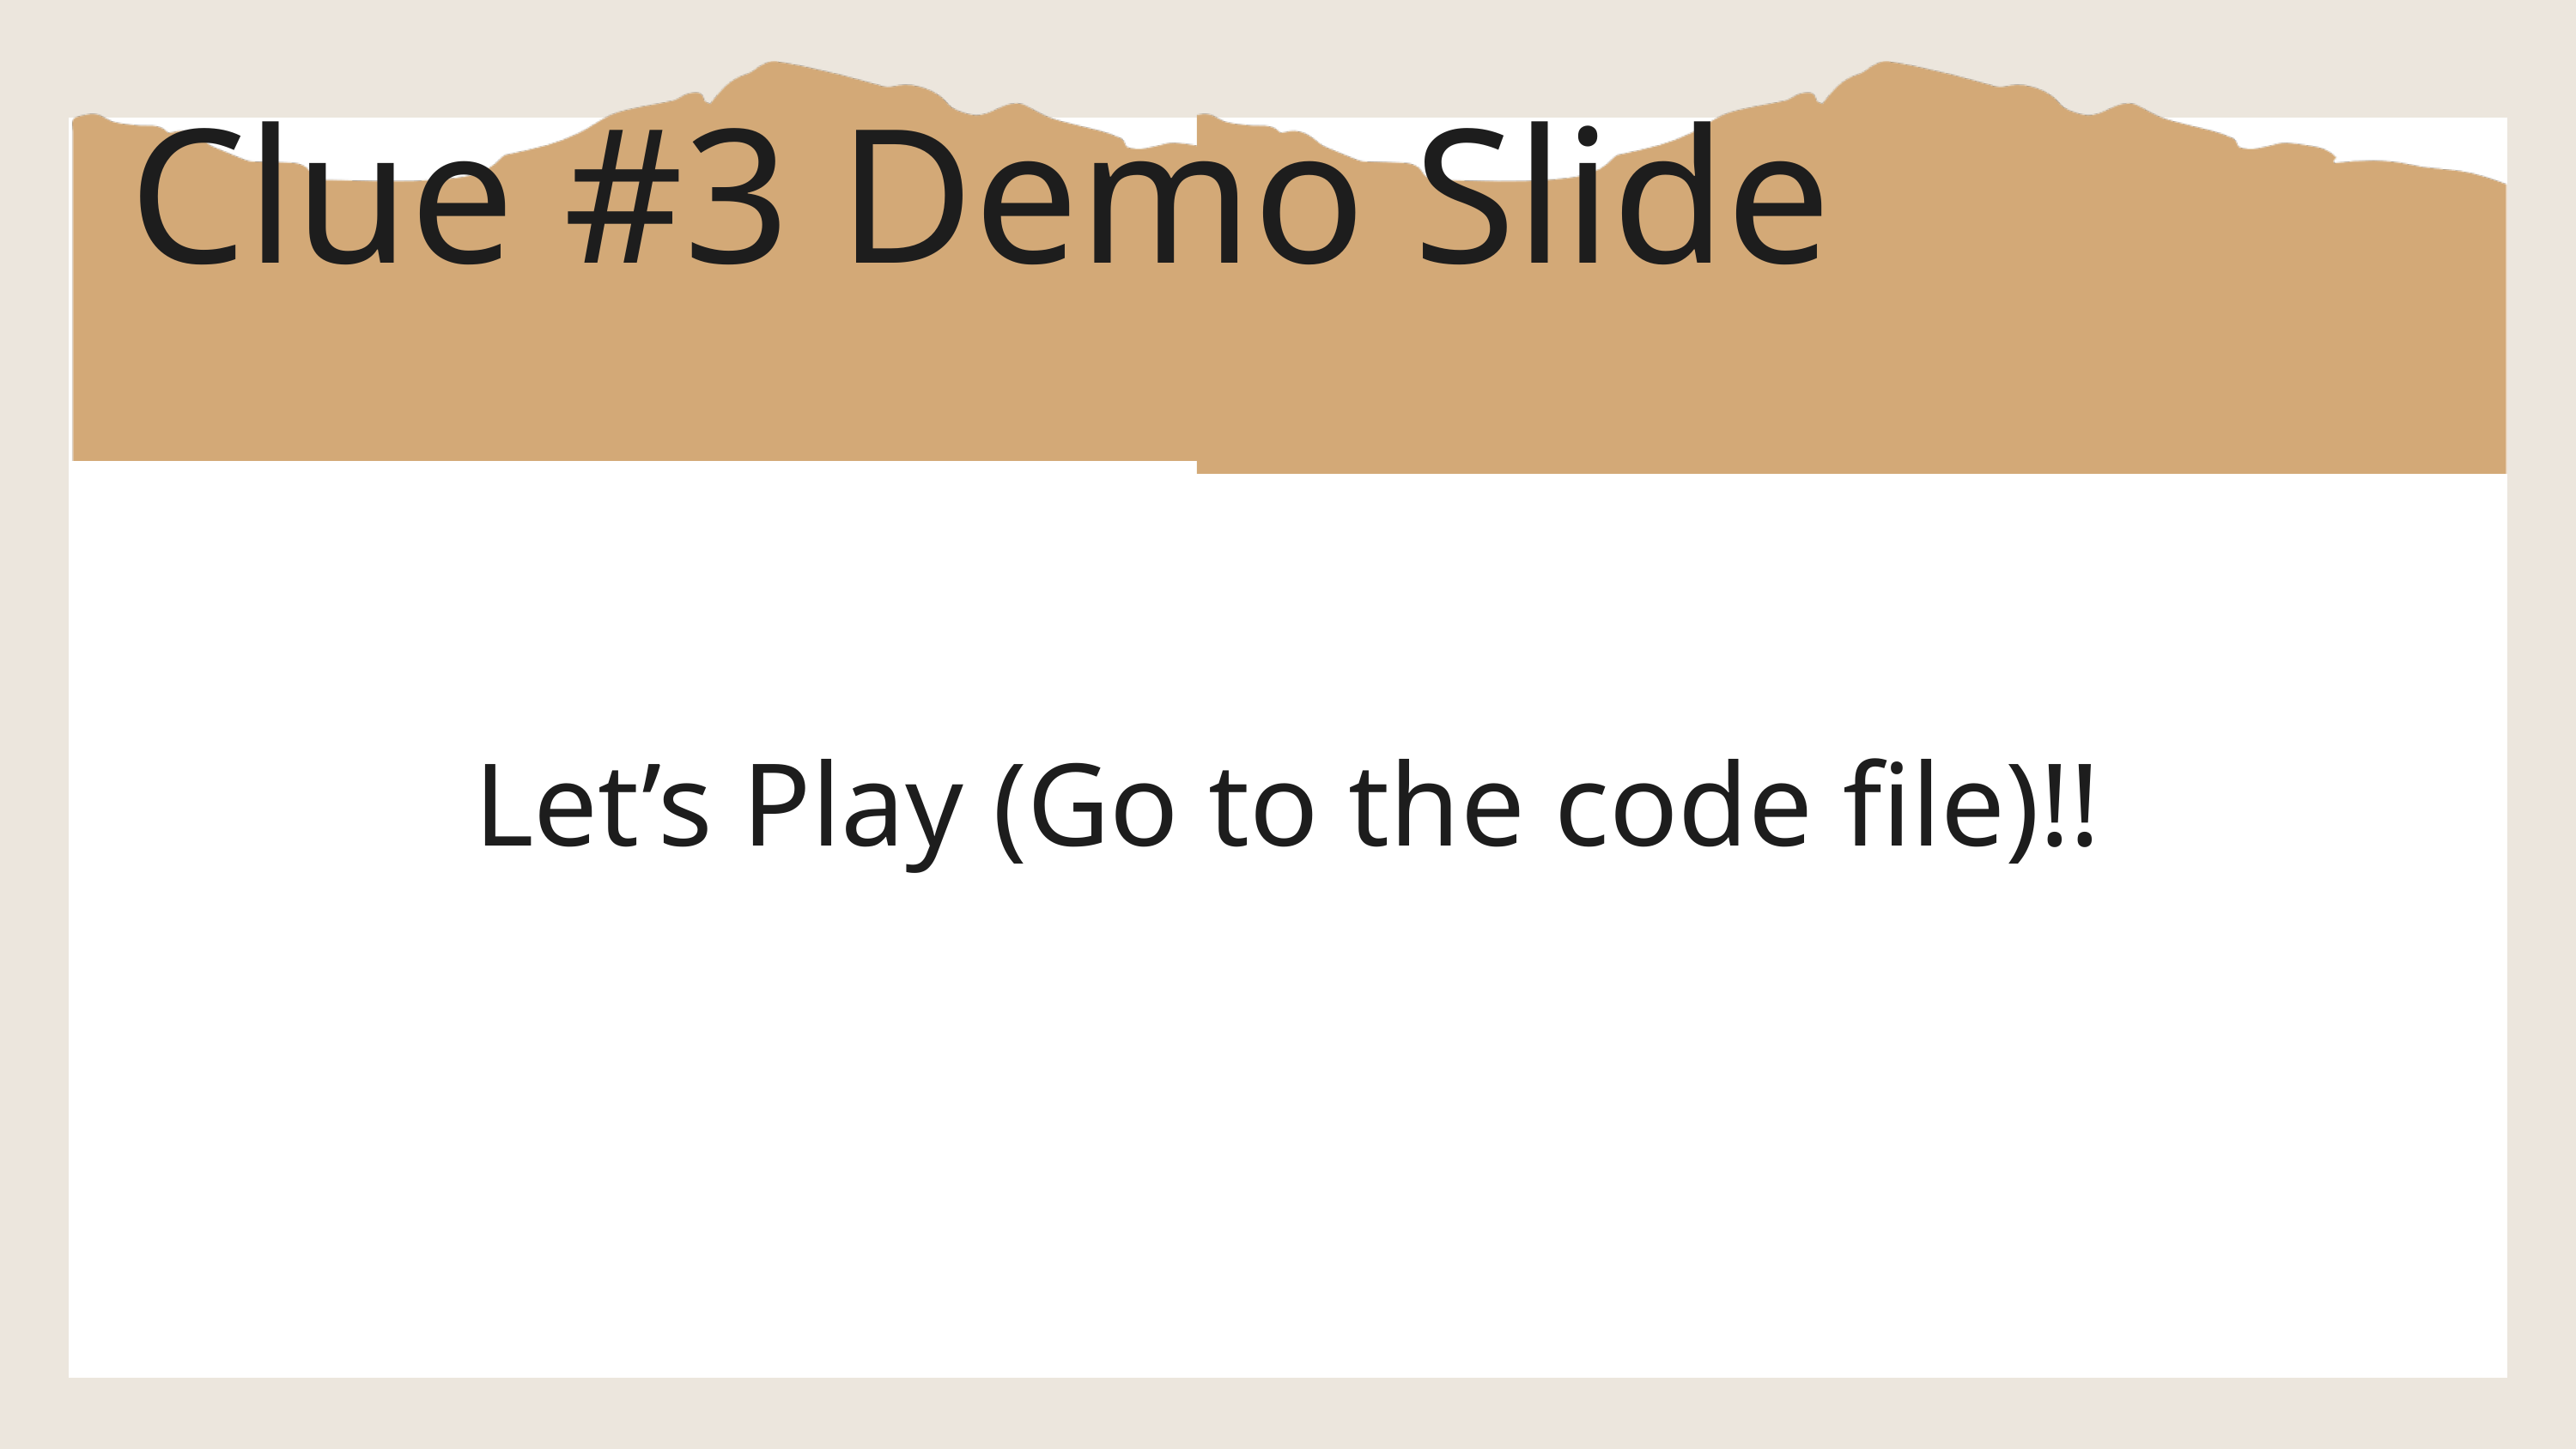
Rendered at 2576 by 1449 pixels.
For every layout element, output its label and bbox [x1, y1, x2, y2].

text_box [68, 117, 2508, 1379]
text_box [69, 61, 1196, 115]
text_box [1196, 61, 2507, 115]
